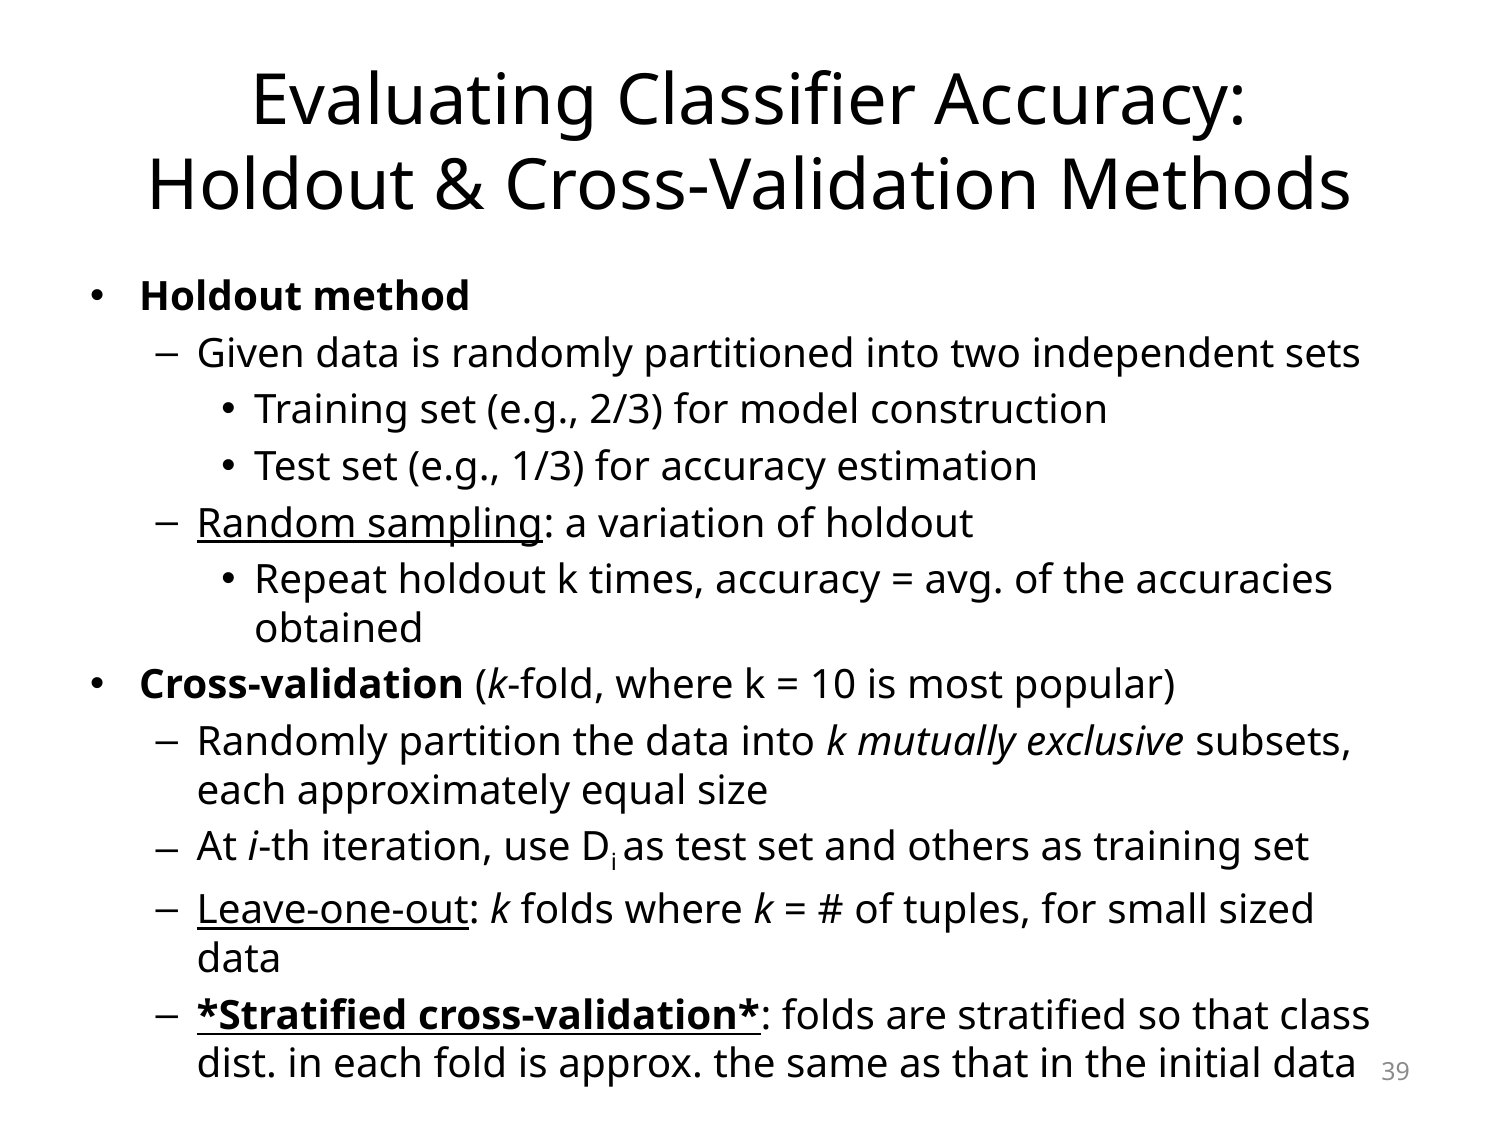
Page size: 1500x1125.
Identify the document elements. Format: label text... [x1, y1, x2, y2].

title Evaluating Classifier Accuracy: Holdout & Cross-Validation Methods [75, 45, 1425, 233]
list Holdout method Given data is randomly partitioned into two independent sets Training set (e.g., 2/3) for model construction Test set (e.g., 1/3) for accuracy estimation Random sampling: a variation of holdout Repeat holdout k times, accuracy = avg. of the accuracies obtained Cross-validation (k-fold, where k = 10 is most popular) Randomly partition the data into k mutually exclusive subsets, each approximately equal size At i-th iteration, use Di as test set and others as training set Leave-one-out: k folds where k = # of tuples, for small sized data *Stratified cross-validation*: folds are stratified so that class dist. in each fold is approx. the same as that in the initial data [75, 262, 1425, 1103]
slide_number 39 [1074, 1042, 1425, 1103]
